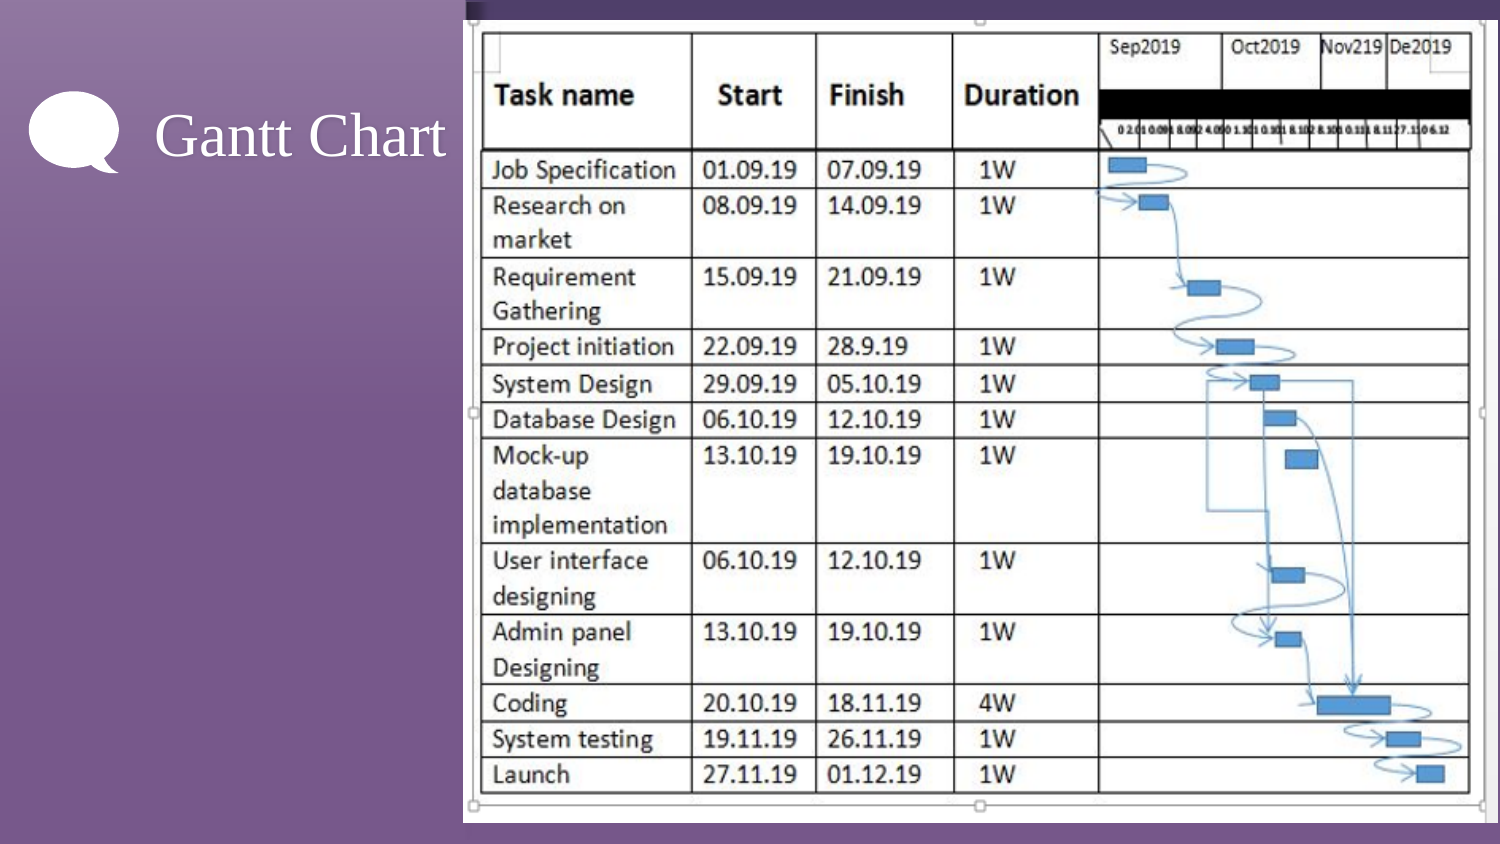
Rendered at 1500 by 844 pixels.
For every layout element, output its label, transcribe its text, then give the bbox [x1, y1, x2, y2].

text_box [28, 91, 119, 174]
picture [463, 19, 1499, 823]
title Gantt Chart [58, 93, 448, 189]
